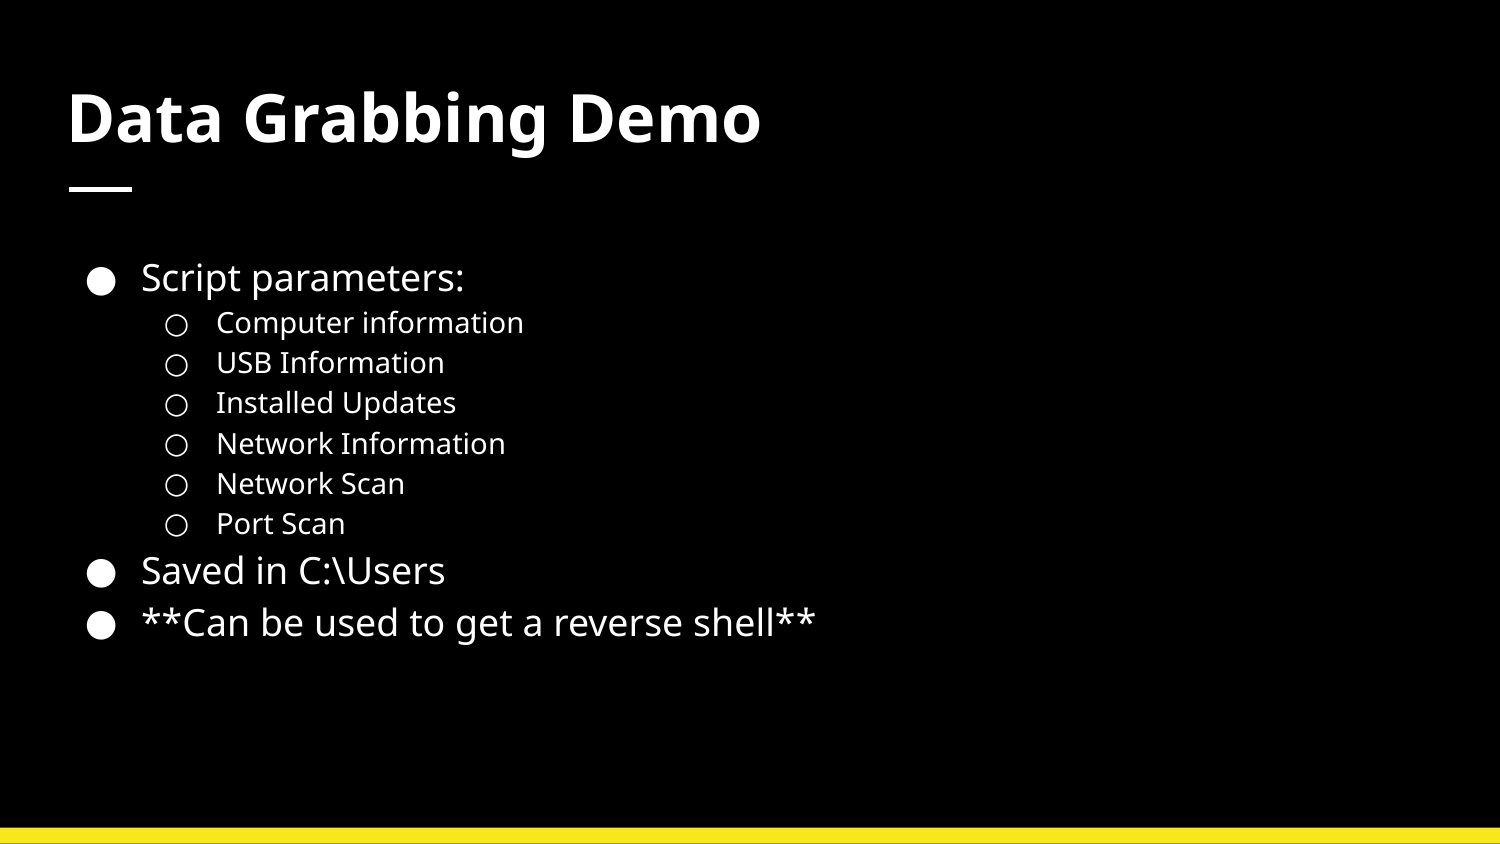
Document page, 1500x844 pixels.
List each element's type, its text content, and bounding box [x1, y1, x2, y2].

title Data Grabbing Demo [51, 61, 1449, 167]
list Script parameters: Computer information USB Information Installed Updates Network Information Network Scan Port Scan Saved in C:\Users **Can be used to get a reverse shell** [51, 232, 1449, 750]
